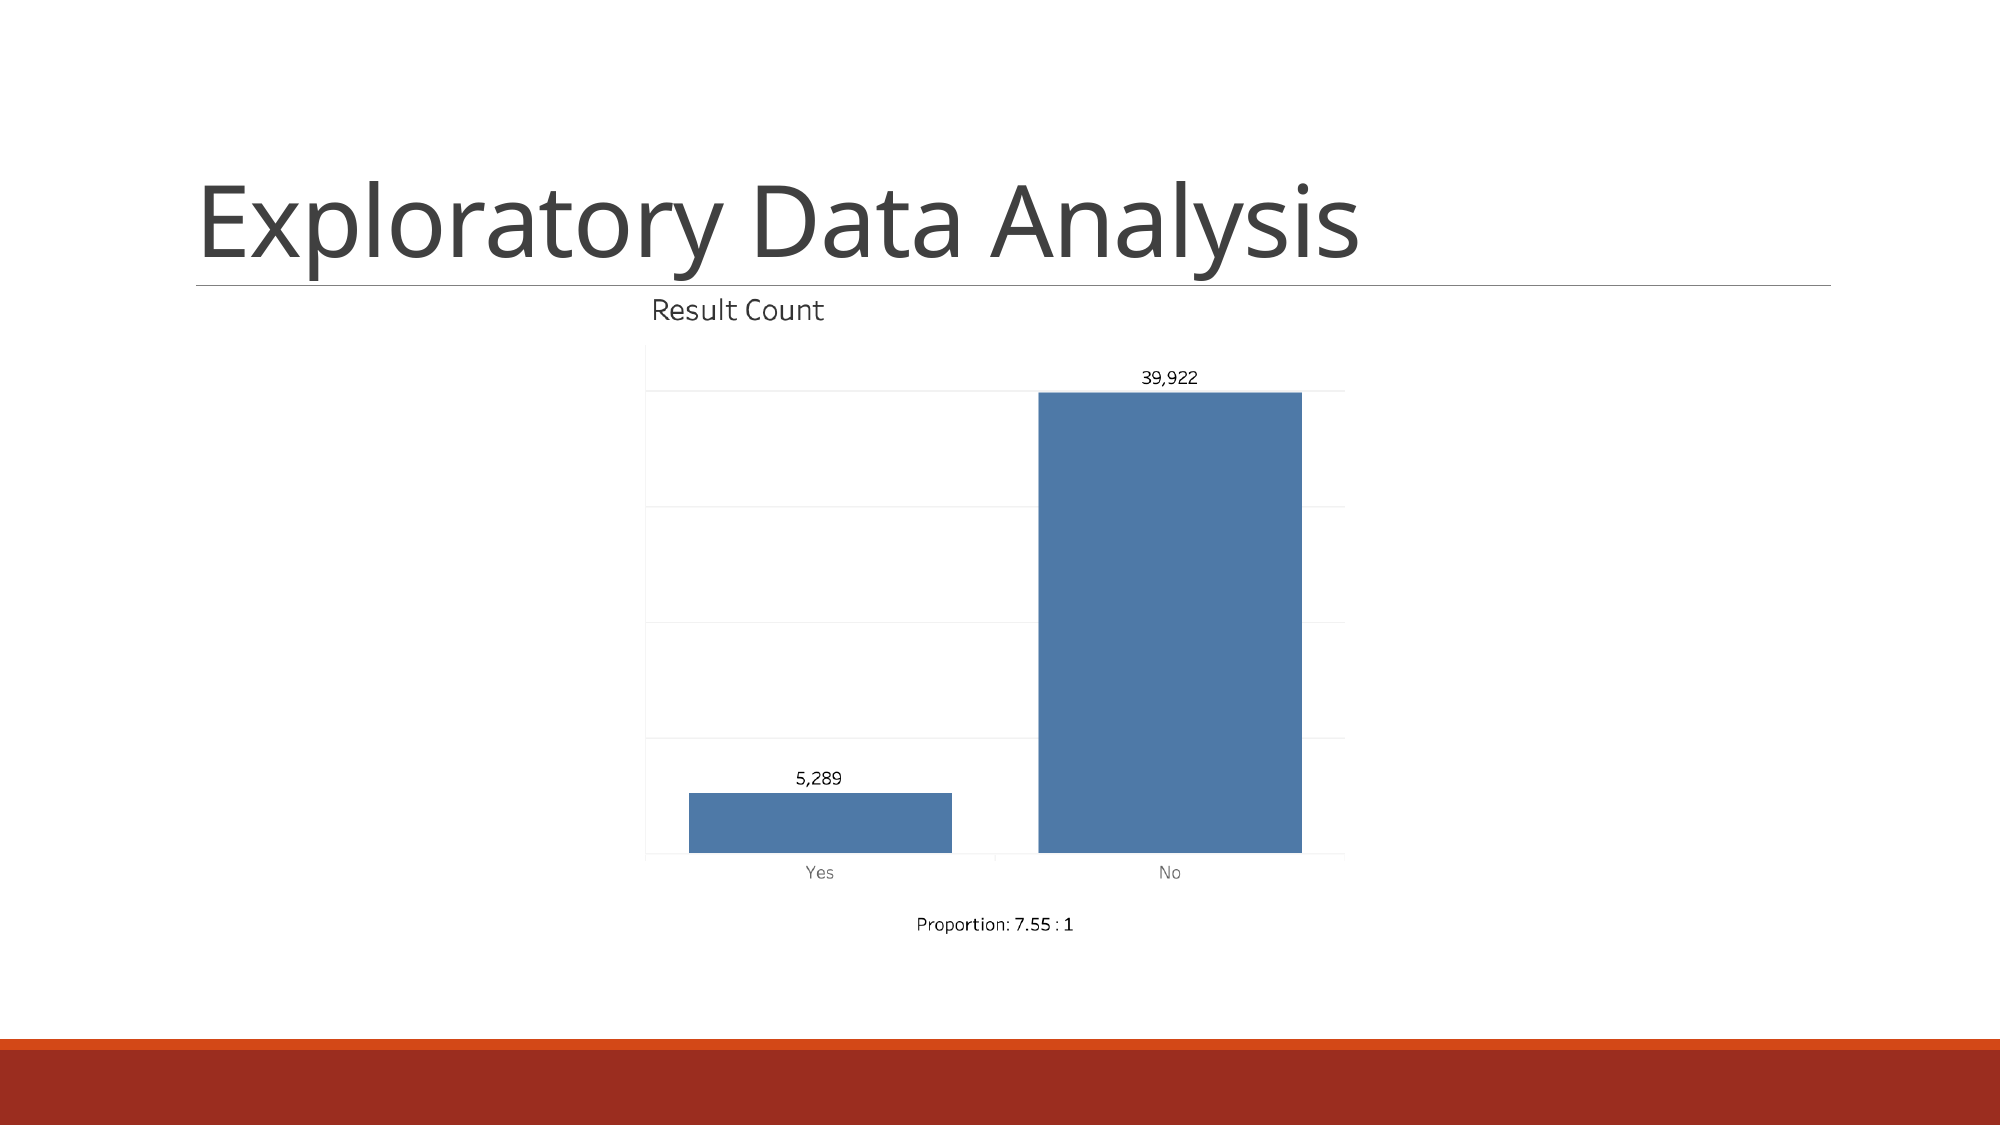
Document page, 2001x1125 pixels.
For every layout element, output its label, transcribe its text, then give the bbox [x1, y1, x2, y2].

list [642, 287, 1368, 949]
title Exploratory Data Analysis [180, 47, 1830, 285]
